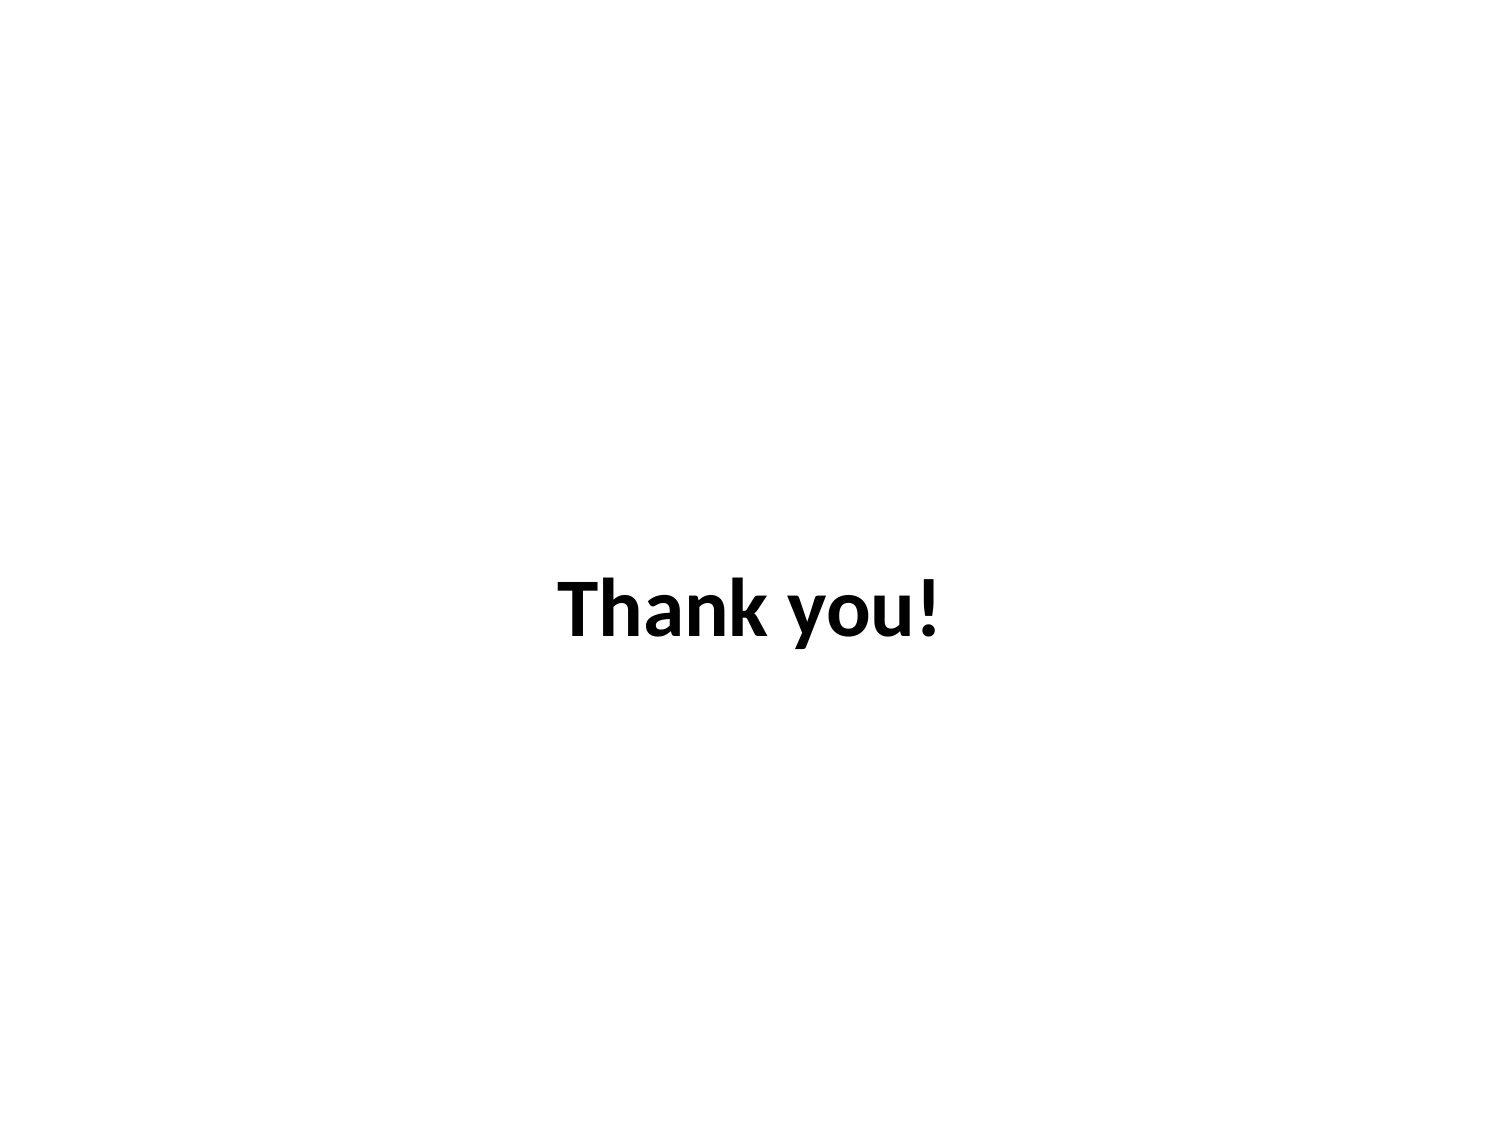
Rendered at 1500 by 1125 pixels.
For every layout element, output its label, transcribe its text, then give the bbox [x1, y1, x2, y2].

list Thank you! [75, 262, 1425, 1005]
